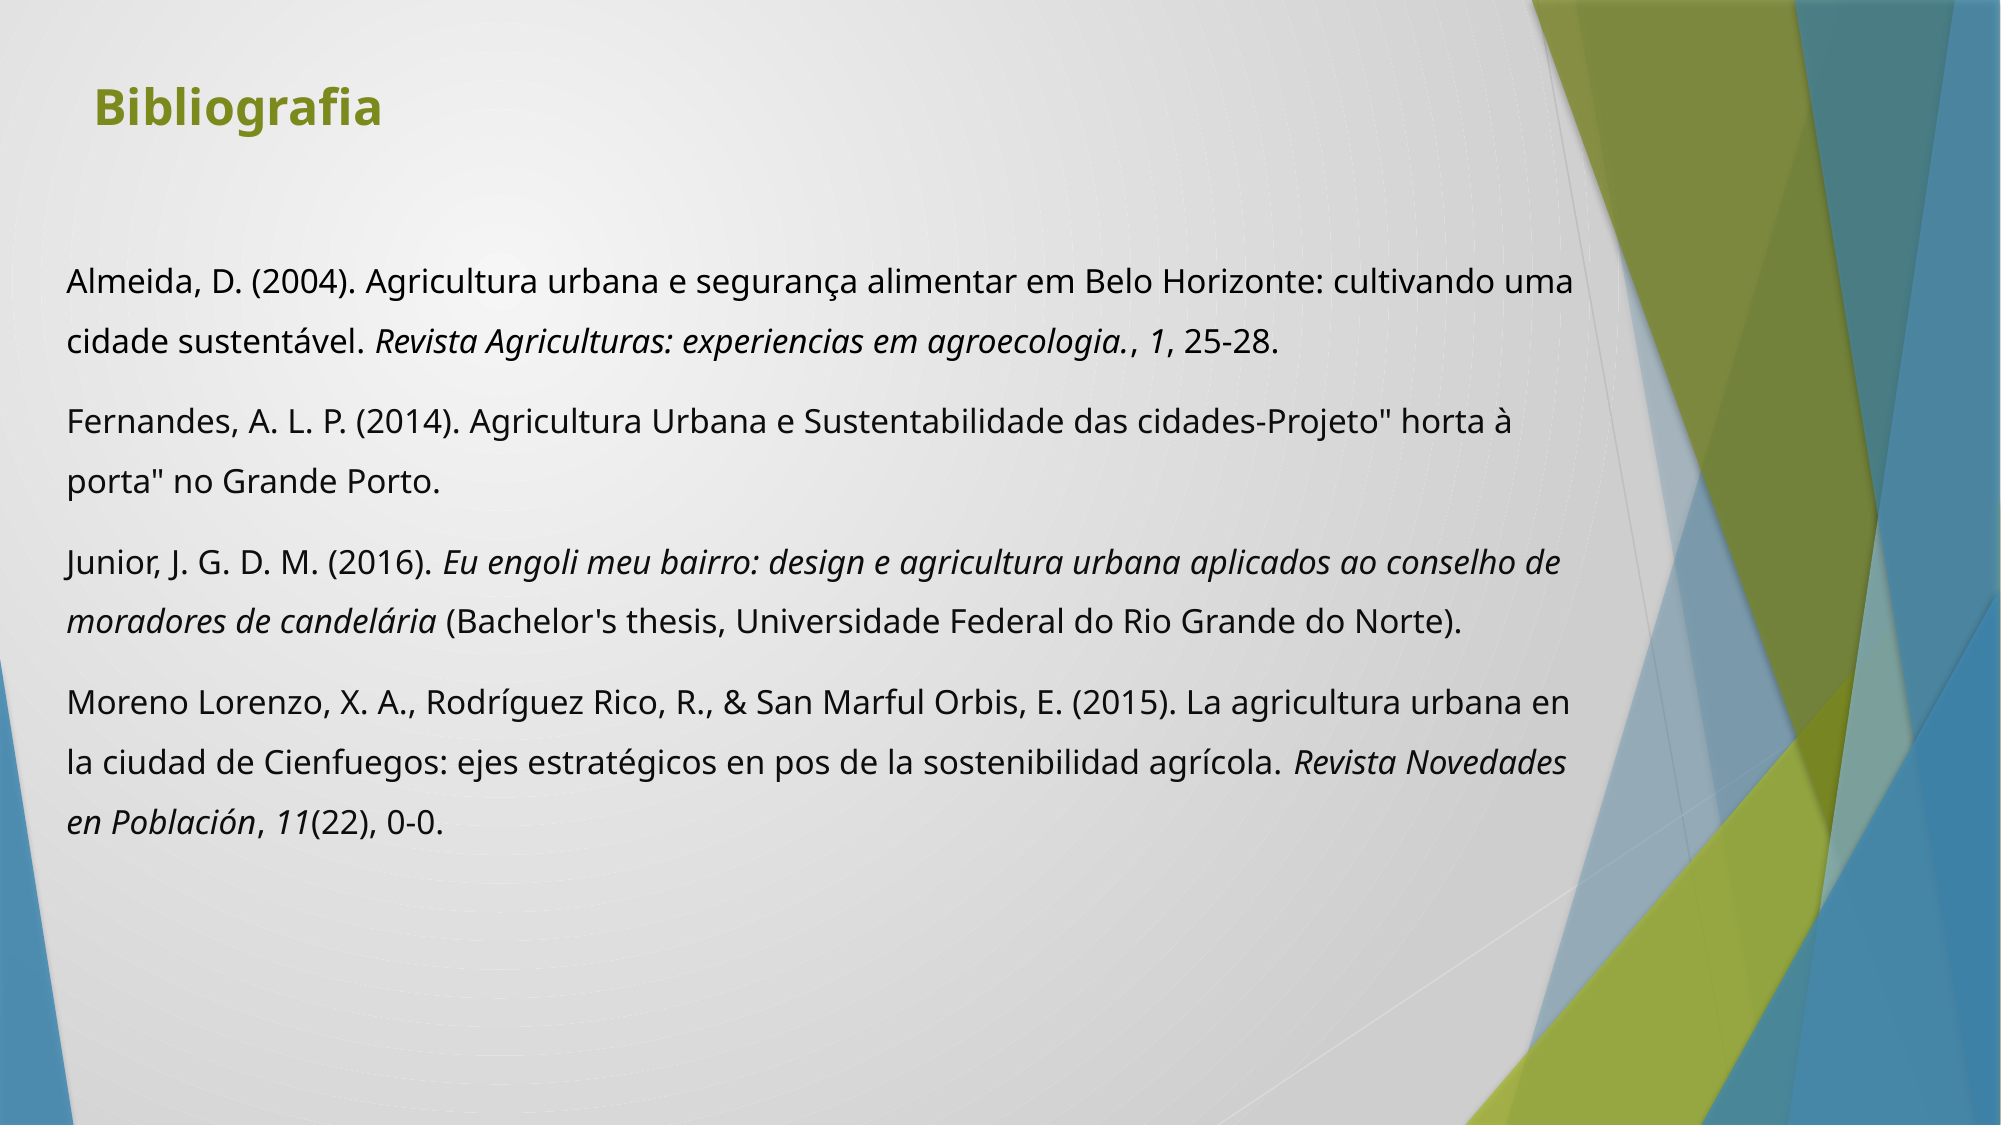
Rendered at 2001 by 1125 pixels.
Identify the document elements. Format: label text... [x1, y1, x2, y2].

title Bibliografia [78, 43, 565, 179]
list Almeida, D. (2004). Agricultura urbana e segurança alimentar em Belo Horizonte: cultivando uma cidade sustentável. Revista Agriculturas: experiencias em agroecologia., 1, 25-28. Fernandes, A. L. P. (2014). Agricultura Urbana e Sustentabilidade das cidades-Projeto" horta à porta" no Grande Porto. Junior, J. G. D. M. (2016). Eu engoli meu bairro: design e agricultura urbana aplicados ao conselho de moradores de candelária (Bachelor's thesis, Universidade Federal do Rio Grande do Norte). Moreno Lorenzo, X. A., Rodríguez Rico, R., & San Marful Orbis, E. (2015). La agricultura urbana en la ciudad de Cienfuegos: ejes estratégicos en pos de la sostenibilidad agrícola. Revista Novedades en Población, 11(22), 0-0. [51, 232, 1594, 1026]
